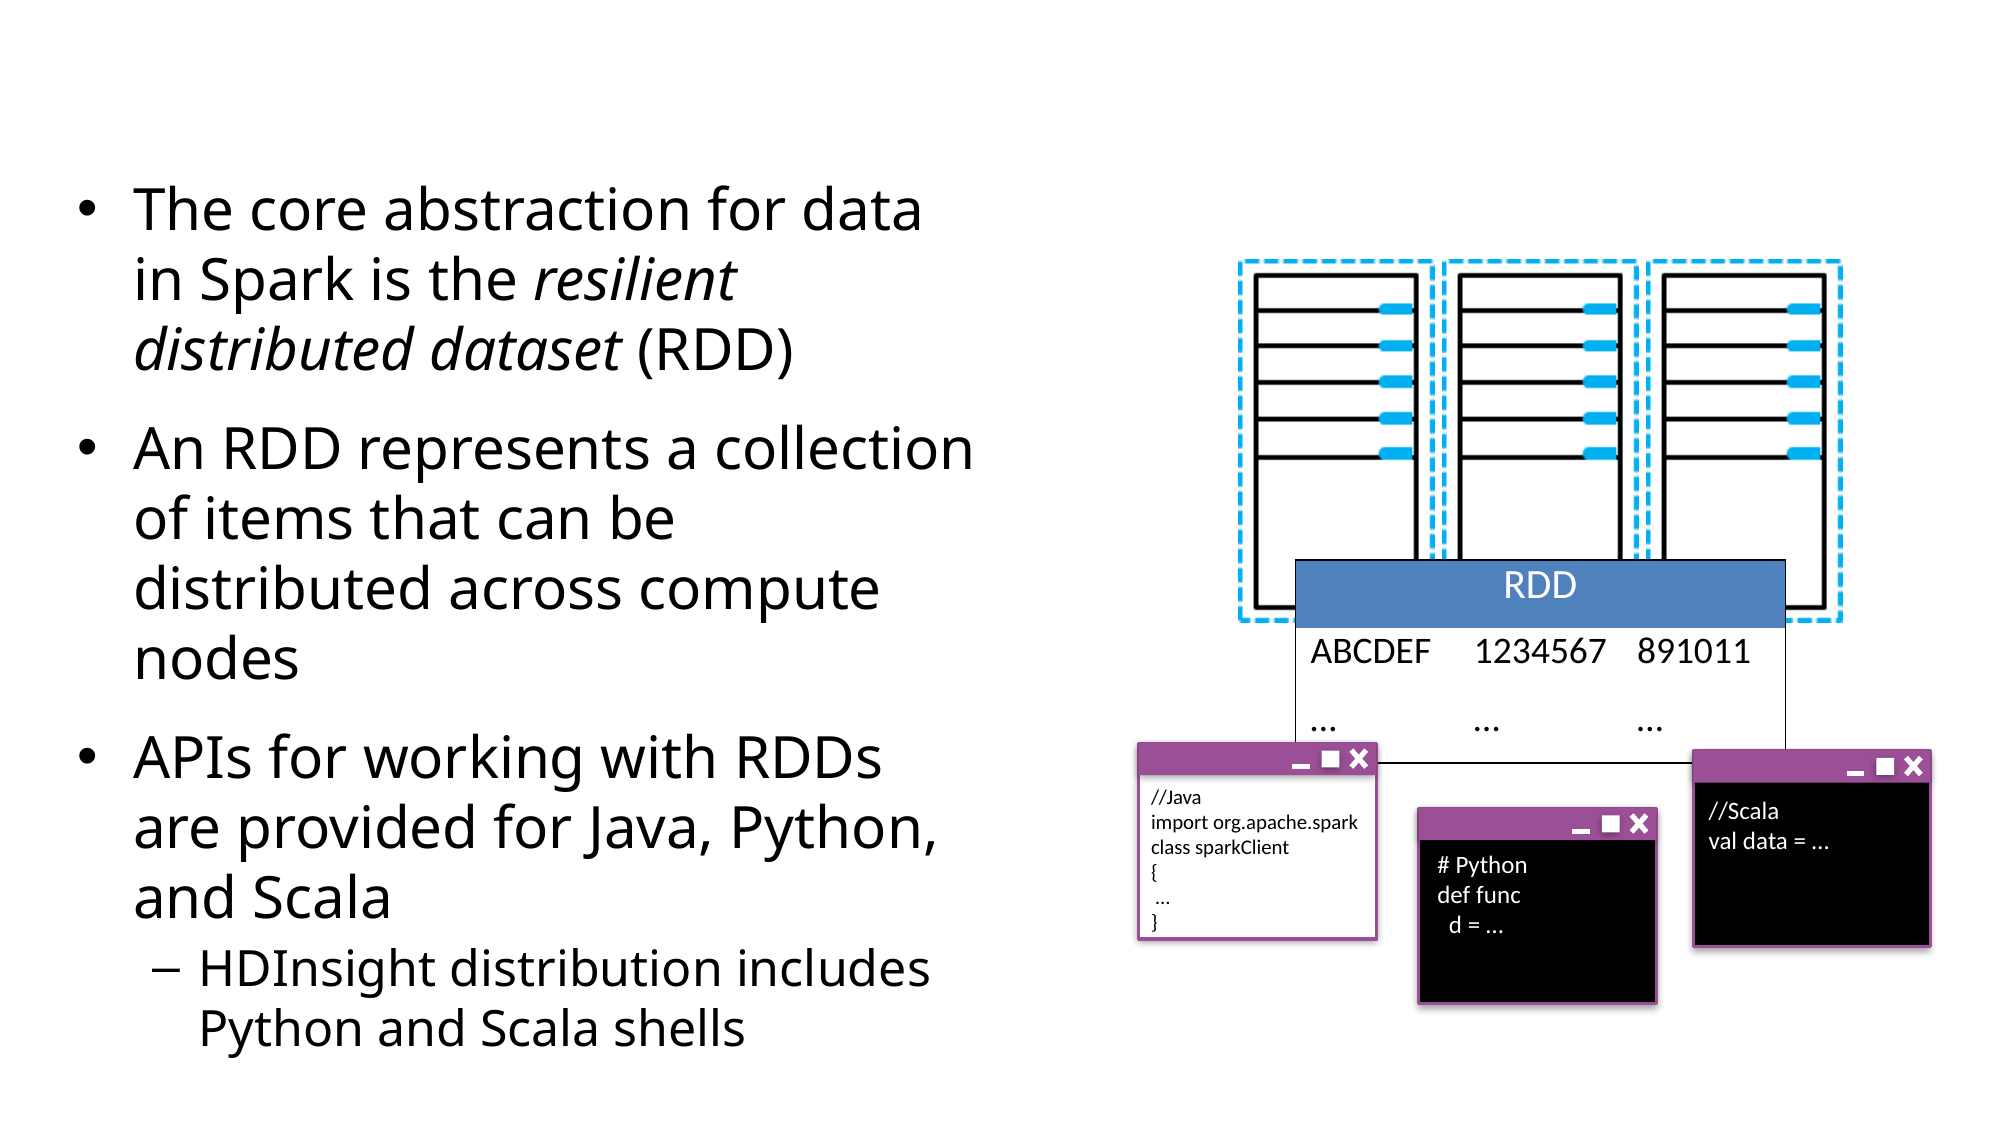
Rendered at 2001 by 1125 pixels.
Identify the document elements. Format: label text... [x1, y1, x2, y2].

table_cell … [1459, 695, 1622, 741]
table_cell 891011 [1622, 632, 1785, 695]
table_cell … [1296, 695, 1459, 741]
table_cell … [1622, 695, 1785, 741]
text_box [1134, 742, 1932, 1005]
list The core abstraction for data in Spark is the resilient distributed dataset (RDD) An RDD represents a collection of items that can be distributed across compute nodes APIs for working with RDDs are provided for Java, Python, and Scala HDInsight distribution includes Python and Scala shells [62, 164, 994, 1096]
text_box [1238, 259, 1844, 624]
table_cell ABCDEF [1296, 632, 1459, 695]
table_cell 1234567 [1459, 632, 1622, 695]
